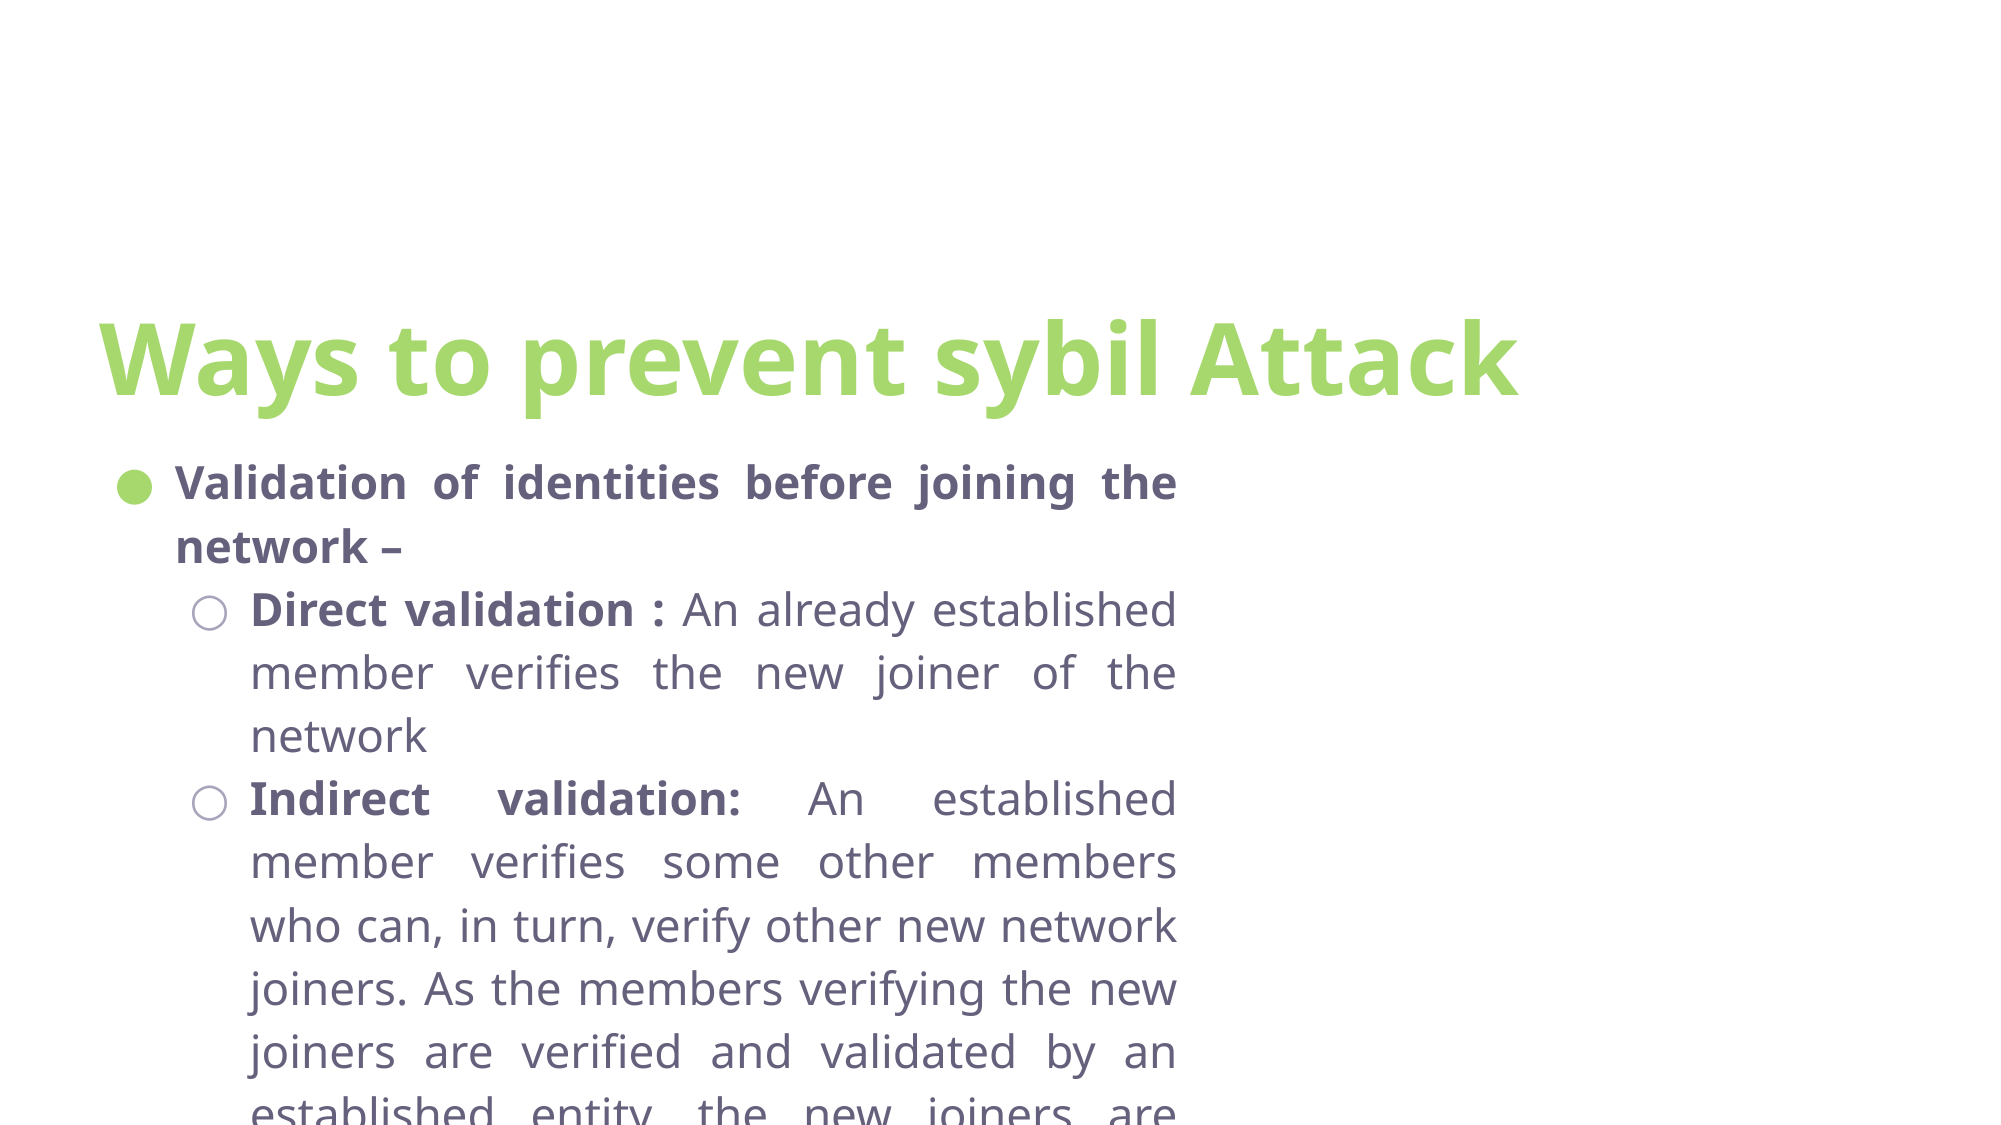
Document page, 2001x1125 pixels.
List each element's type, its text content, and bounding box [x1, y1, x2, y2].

title Ways to prevent sybil Attack [99, 228, 1603, 416]
list Validation of identities before joining the network – Direct validation : An already established member verifies the new joiner of the network Indirect validation: An established member verifies some other members who can, in turn, verify other new network joiners. As the members verifying the new joiners are verified and validated by an established entity, the new joiners are trusted to be honest. [99, 445, 1179, 854]
